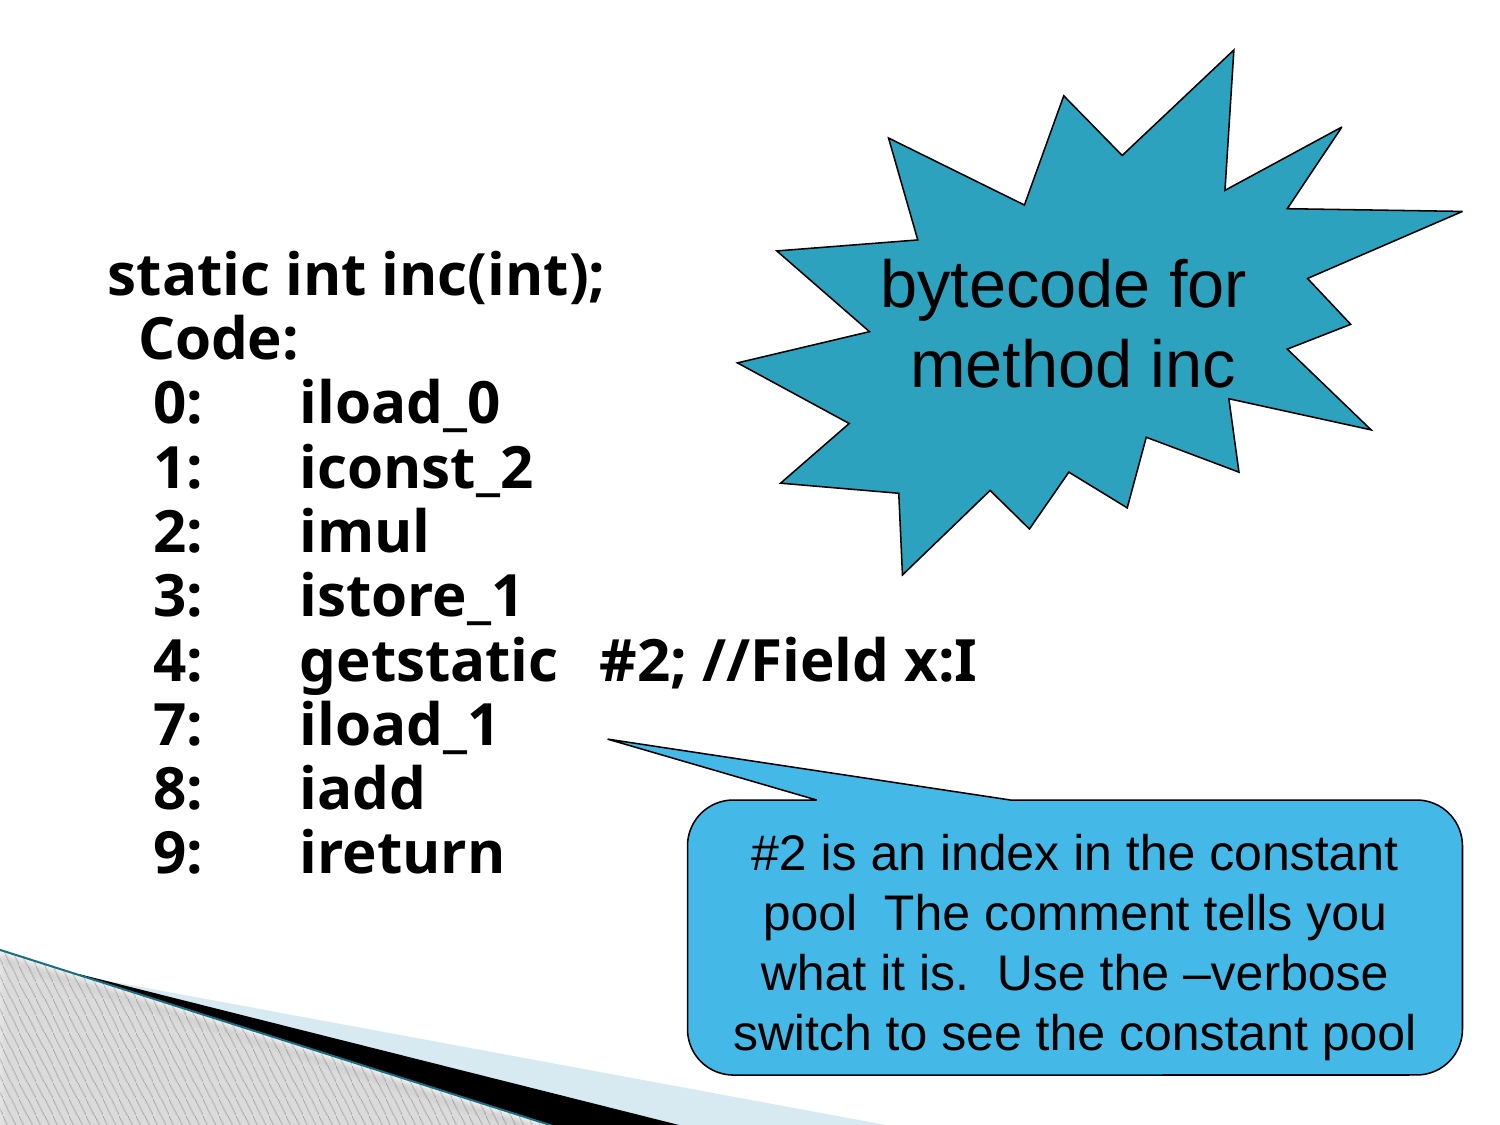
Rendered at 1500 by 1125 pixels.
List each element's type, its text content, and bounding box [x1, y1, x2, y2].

text_box bytecode for method inc [737, 49, 1463, 575]
text_box #2 is an index in the constant pool The comment tells you what it is. Use the –verbose switch to see the constant pool [607, 739, 1463, 1076]
list static int inc(int); Code: 0: iload_0 1: iconst_2 2: imul 3: istore_1 4: getstatic #2; //Field x:I 7: iload_1 8: iadd 9: ireturn [74, 242, 1426, 986]
